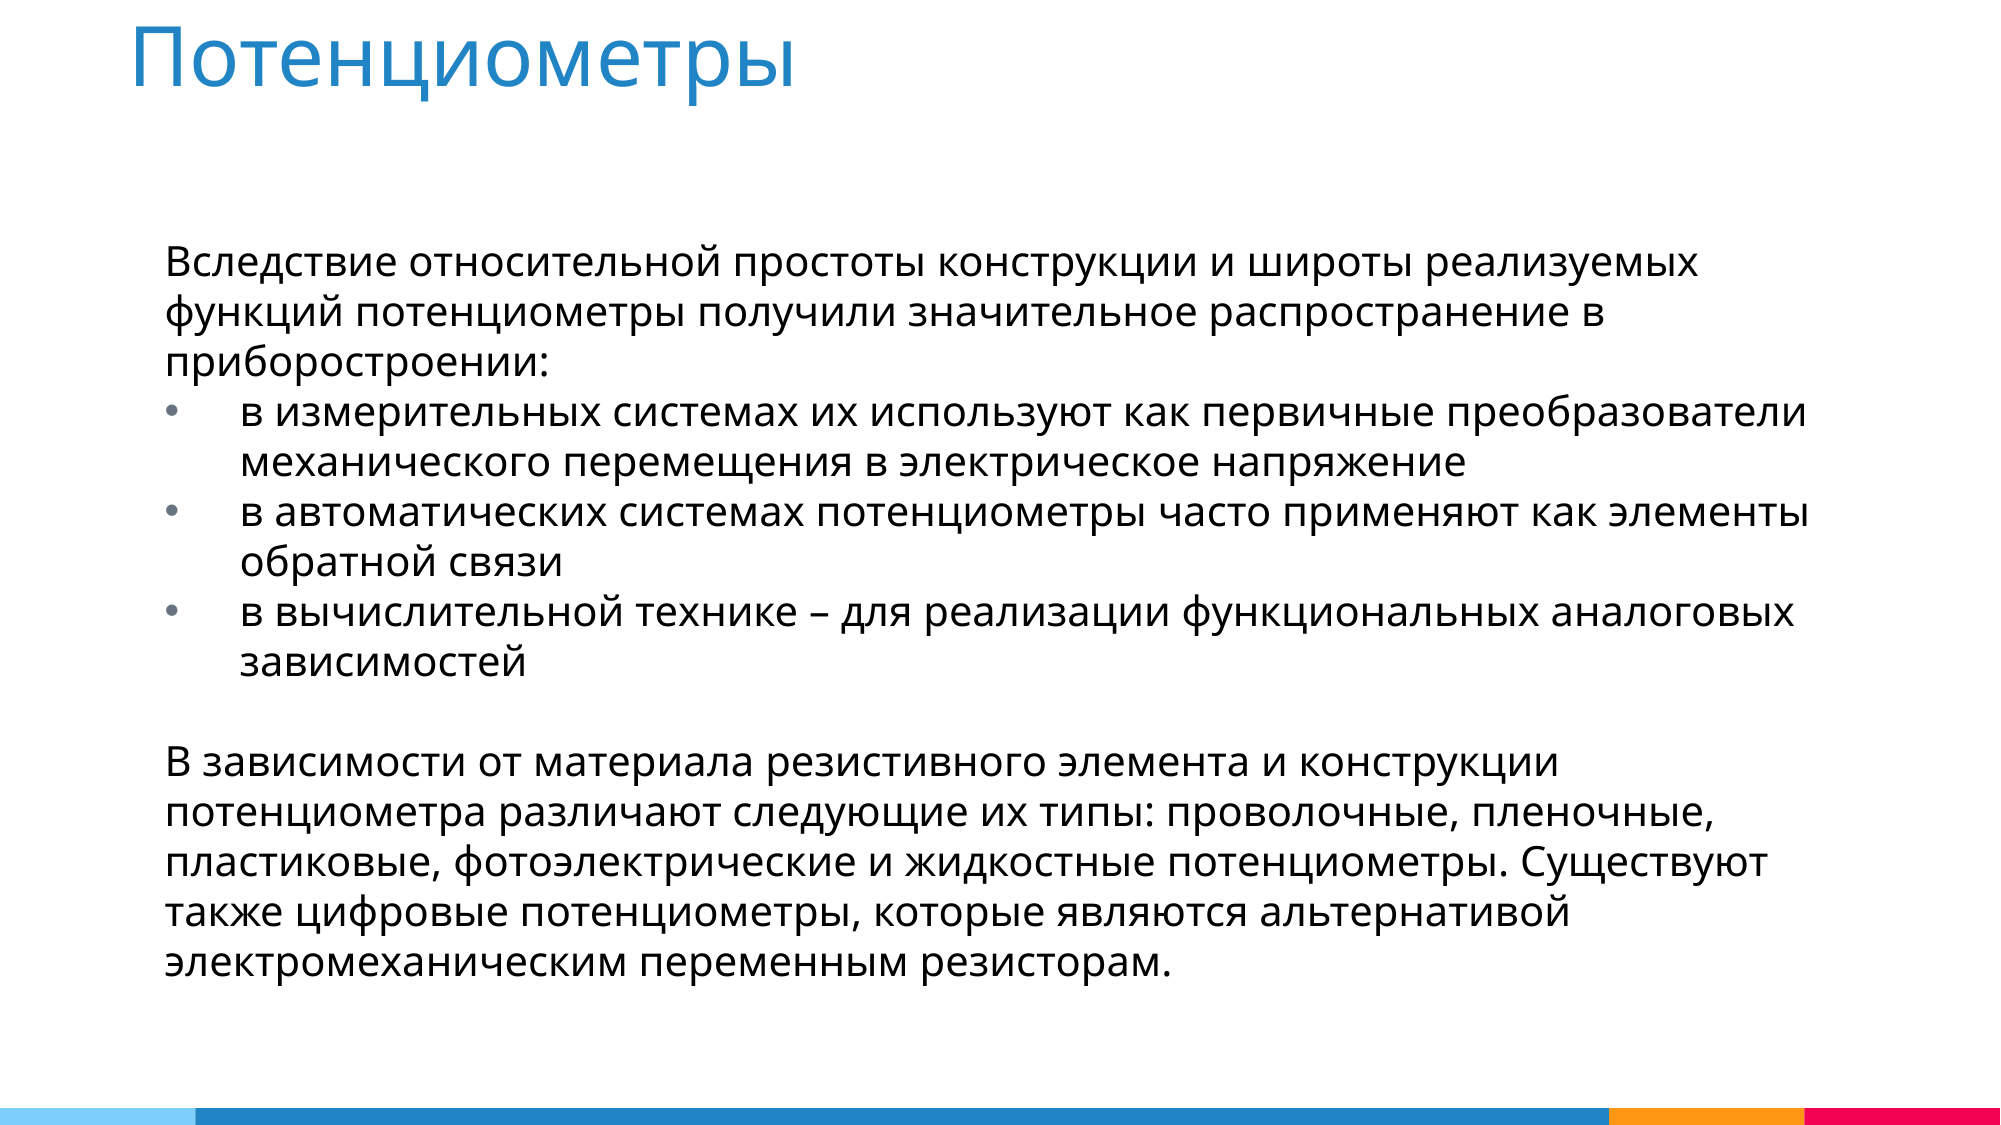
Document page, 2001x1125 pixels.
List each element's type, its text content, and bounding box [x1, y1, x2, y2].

list Вследствие относительной простоты конструкции и широты реализуемых функций потенциометры получили значительное распространение в приборостроении: в измерительных системах их используют как первичные преобразователи механического перемещения в электрическое напряжение в автоматических системах потенциометры часто применяют как элементы обратной связи в вычислительной технике – для реализации функциональных аналоговых зависимостей В зависимости от материала резистивного элемента и конструкции потенциометра различают следующие их типы: проволочные, пленочные, пластиковые, фотоэлектрические и жидкостные потенциометры. Существуют также цифровые потенциометры, которые являются альтернативой электромеханическим переменным резисторам. [149, 219, 1839, 997]
text_box Потенциометры [114, 0, 1804, 114]
